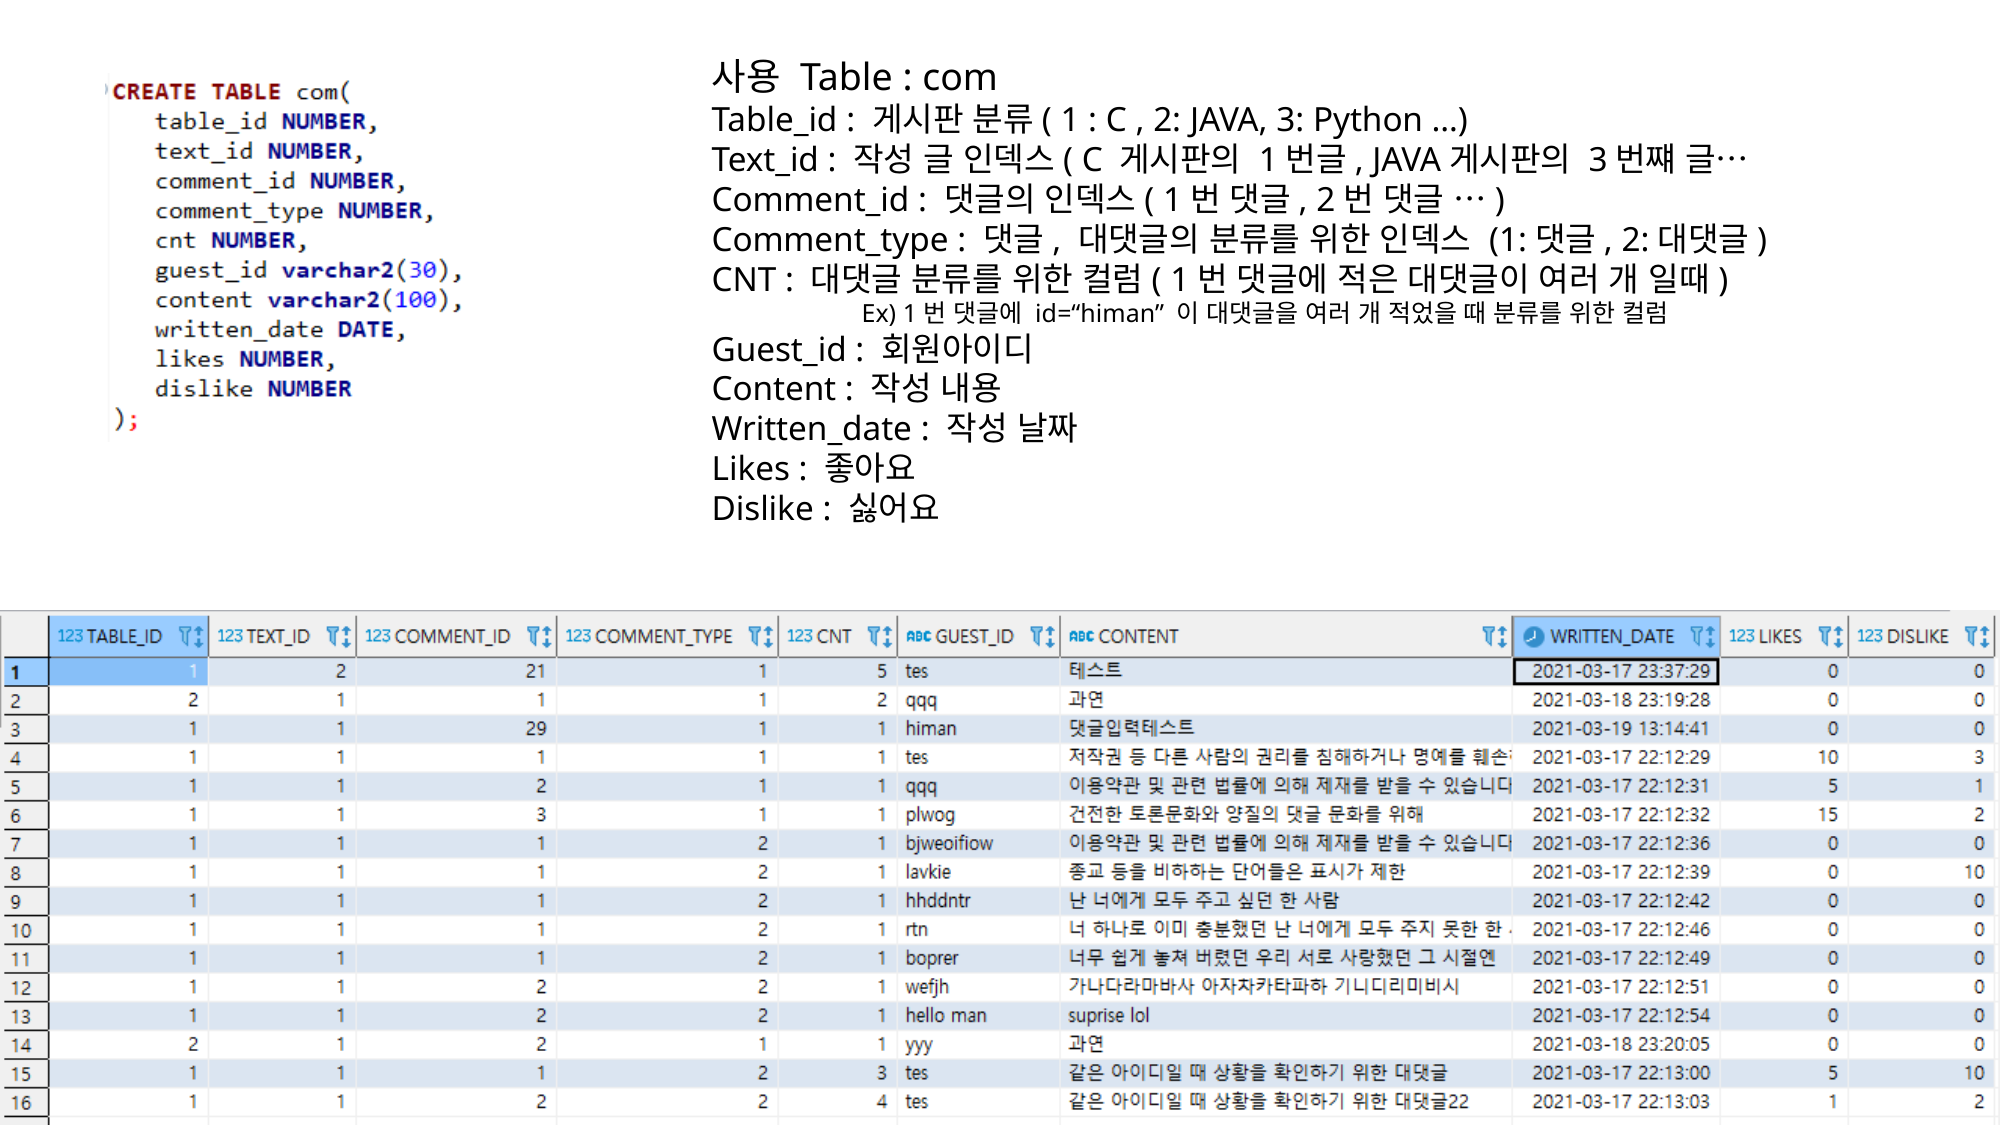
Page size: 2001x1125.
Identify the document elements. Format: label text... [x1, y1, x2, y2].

picture [0, 610, 2000, 1125]
text_box 사용 Table : com Table_id : 게시판 분류( 1 : C , 2: JAVA, 3: Python …) Text_id : 작성 글 인덱스( C 게시판의 1번글, JAVA게시판의 3번쨰 글… Comment_id : 댓글의 인덱스( 1번 댓글, 2번 댓글 …) Comment_type : 댓글, 대댓글의 분류를 위한 인덱스 (1:댓글, 2:대댓글) CNT : 대댓글 분류를 위한 컬럼( 1번 댓글에 적은 대댓글이 여러 개 일때) Ex) 1번 댓글에 id=“himan” 이 대댓글을 여러 개 적었을 때 분류를 위한 컬럼 Guest_id : 회원아이디 Content : 작성 내용 Written_date : 작성 날짜 Likes : 좋아요 Dislike : 싫어요 [696, 45, 1848, 535]
picture [105, 73, 476, 443]
